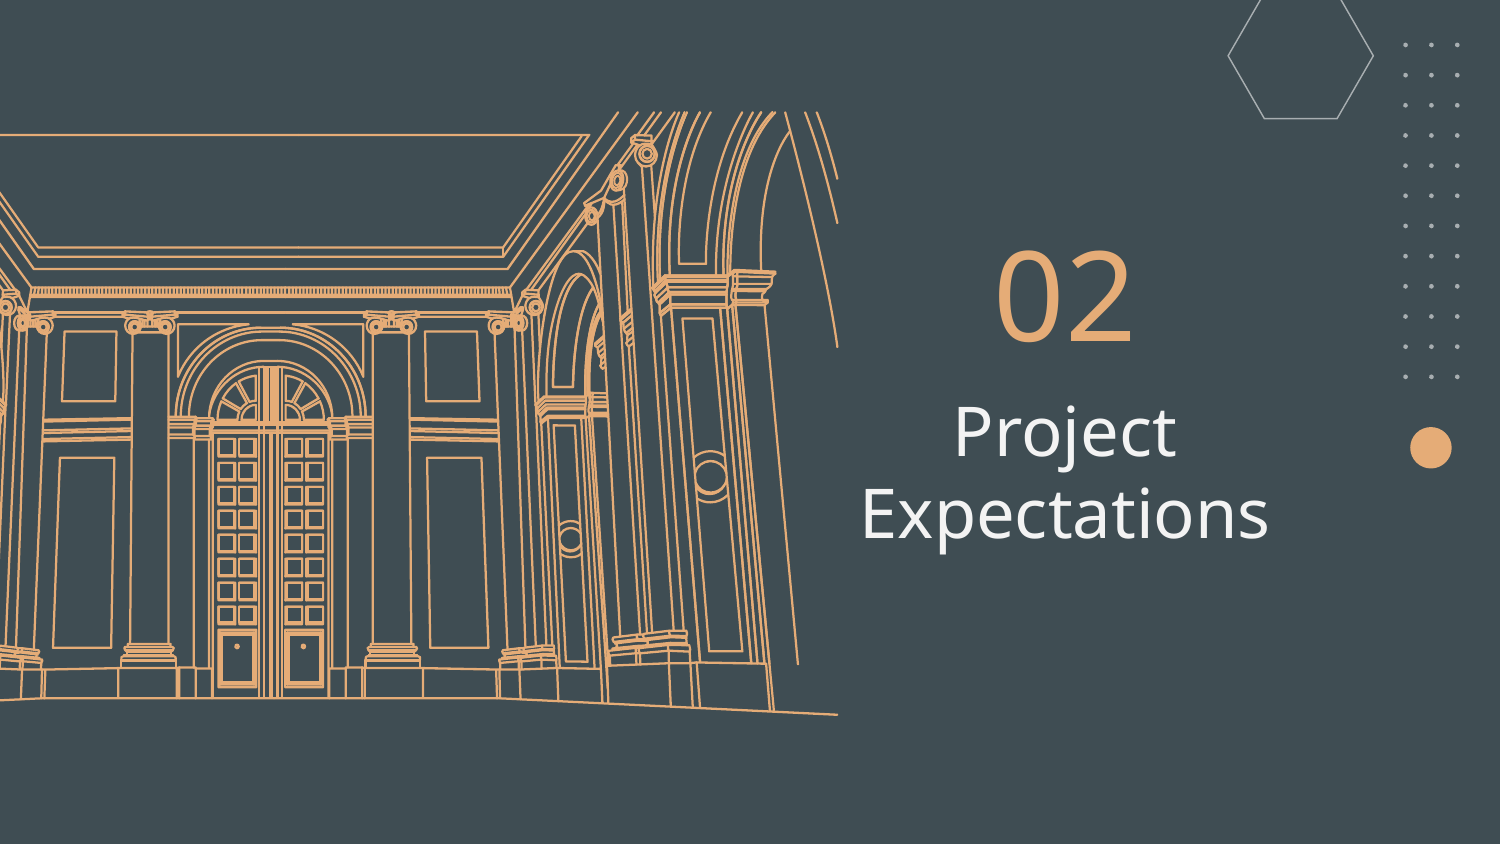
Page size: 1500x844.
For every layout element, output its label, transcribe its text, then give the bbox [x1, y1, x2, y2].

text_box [1401, 42, 1460, 380]
title Project Expectations [843, 301, 1311, 638]
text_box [0, 111, 838, 716]
text_box [1227, 0, 1375, 120]
text_box [1410, 427, 1452, 469]
title 02 [924, 234, 1206, 350]
